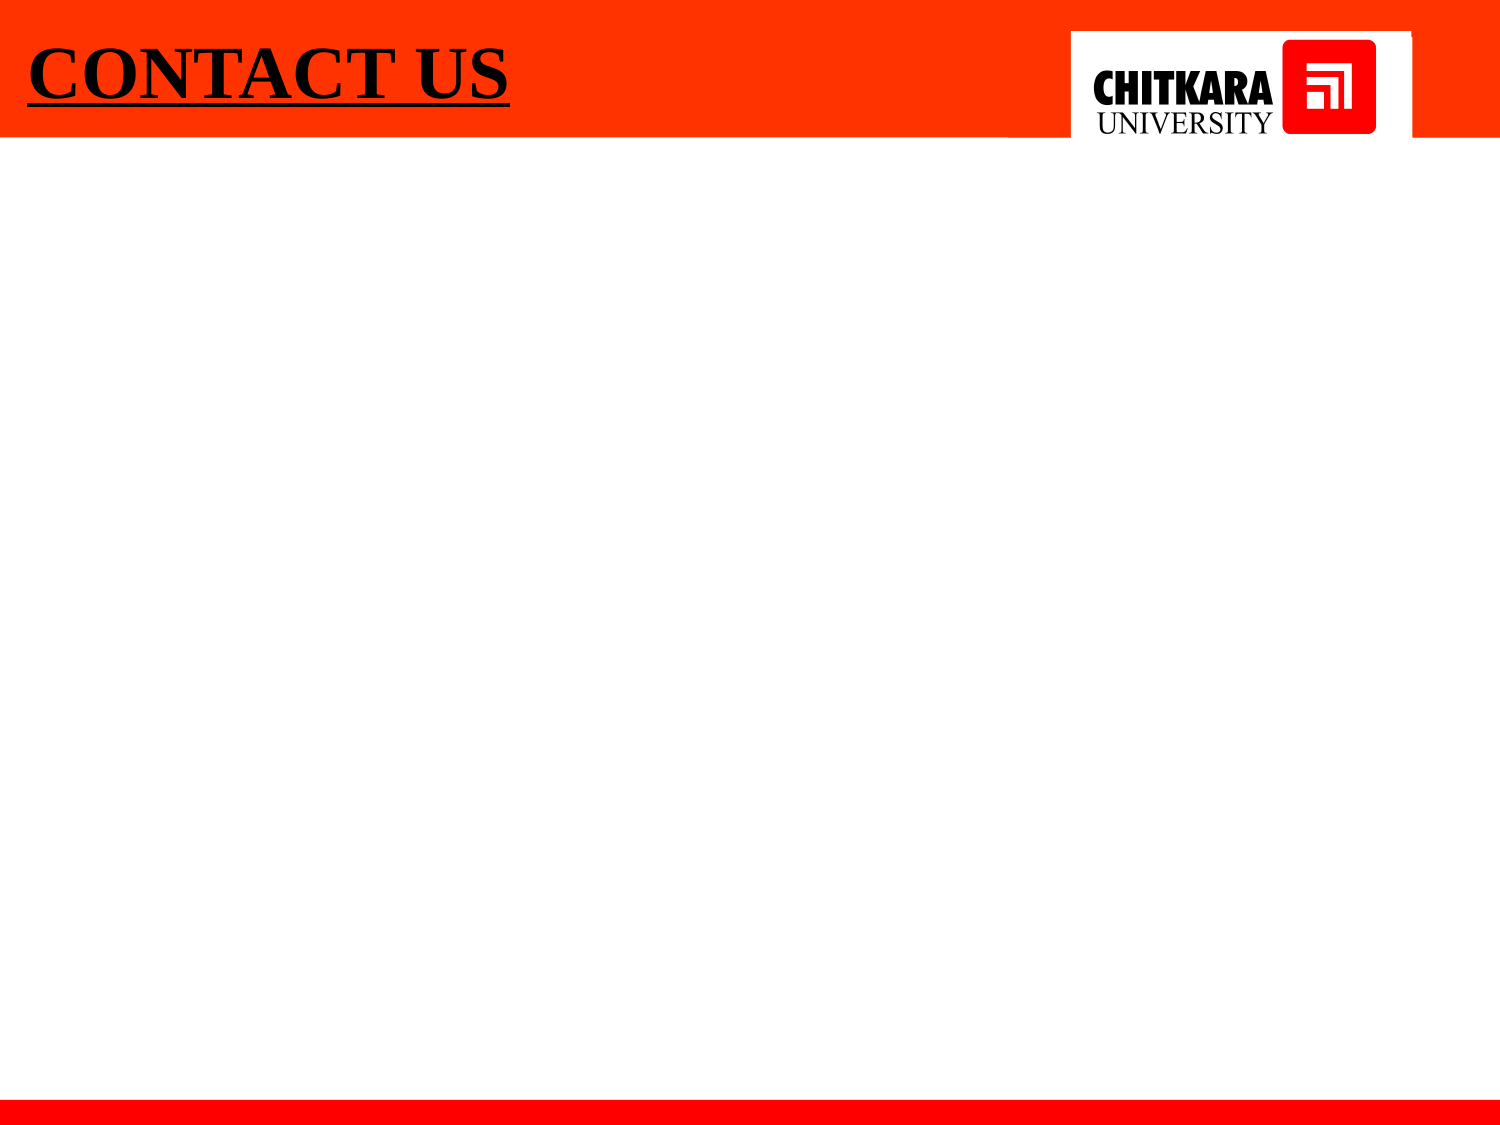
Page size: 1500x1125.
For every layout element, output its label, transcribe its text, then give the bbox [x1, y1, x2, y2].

picture [1074, 37, 1391, 138]
title CONTACT US [0, 0, 538, 138]
